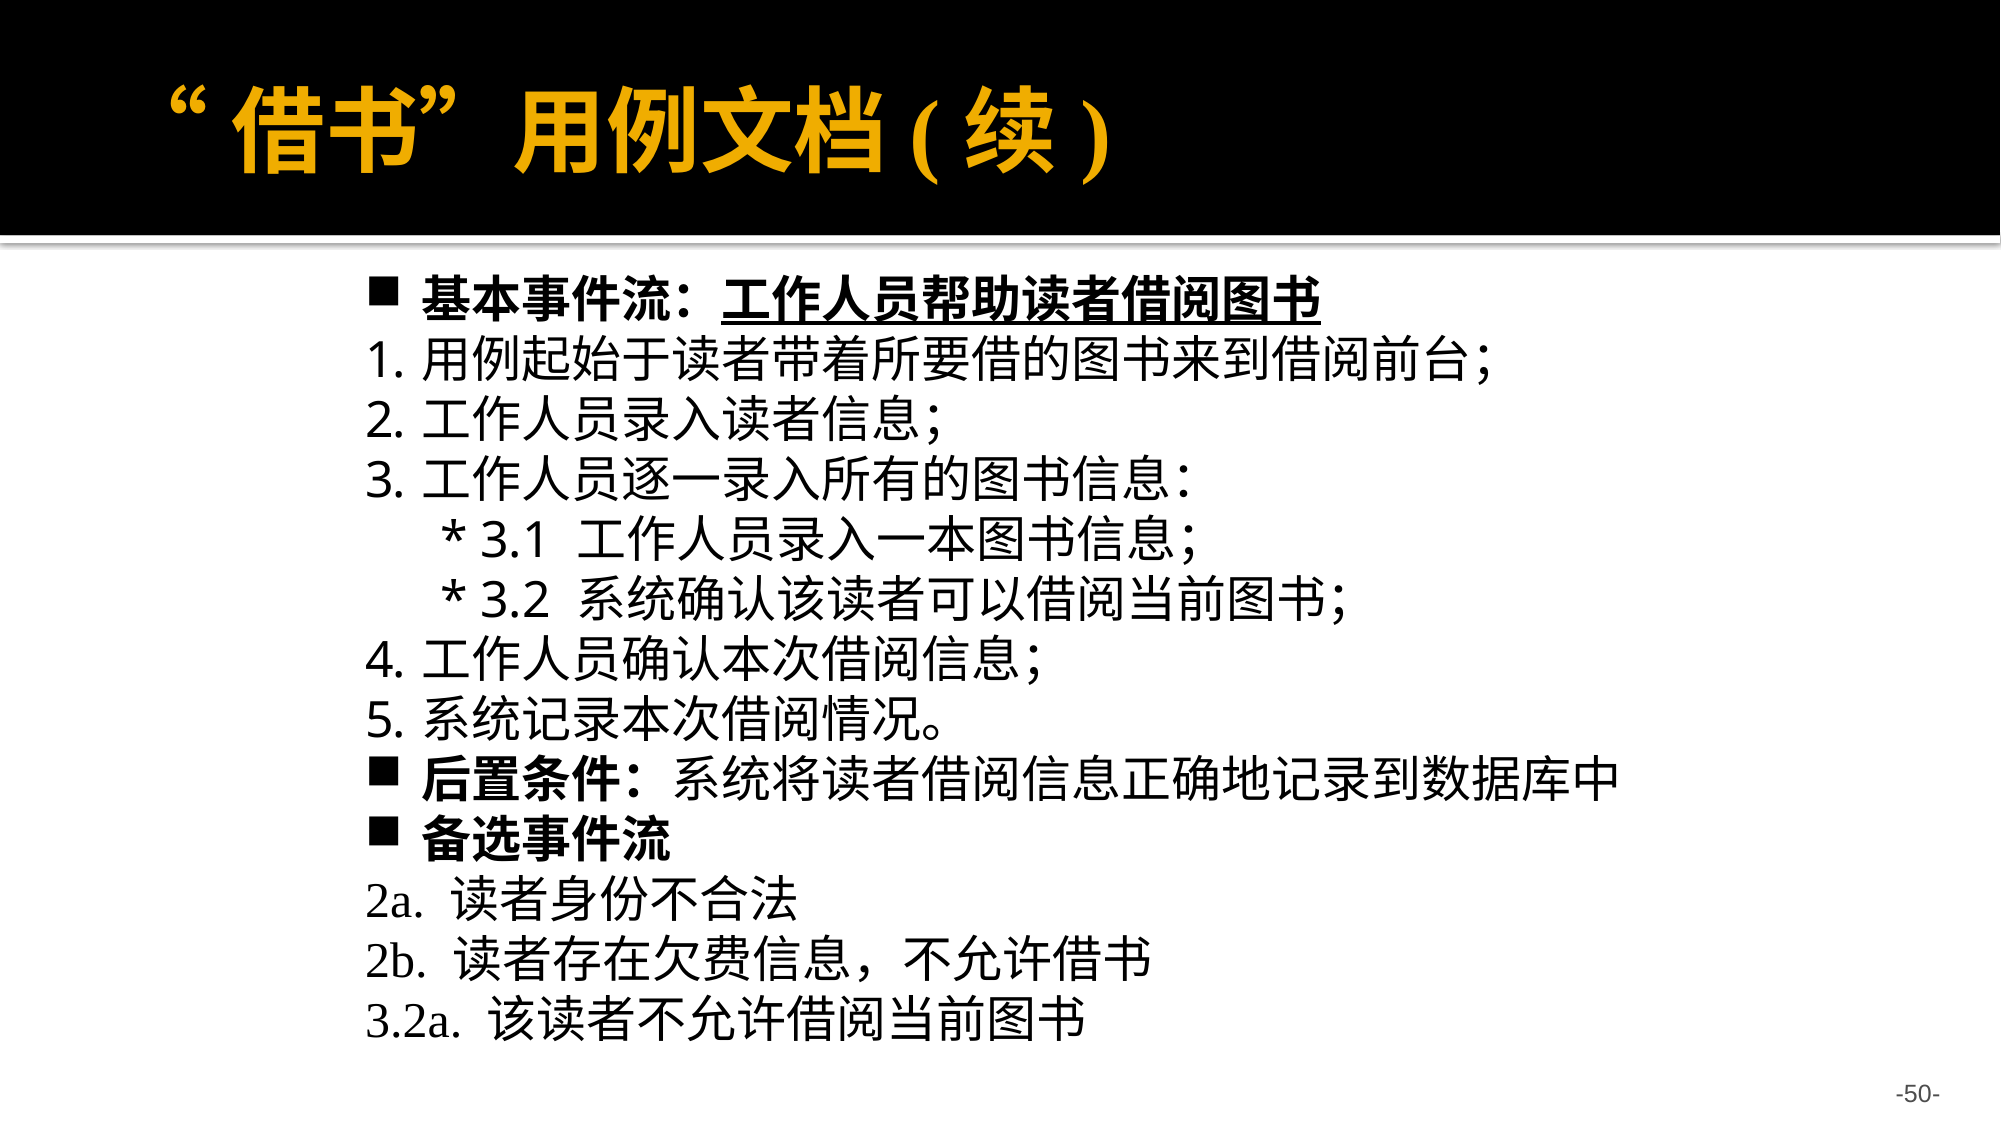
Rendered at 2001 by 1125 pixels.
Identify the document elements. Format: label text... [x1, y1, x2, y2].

text_box 基本事件流：工作人员帮助读者借阅图书 用例起始于读者带着所要借的图书来到借阅前台； 工作人员录入读者信息； 工作人员逐一录入所有的图书信息： * 3.1 工作人员录入一本图书信息； * 3.2 系统确认该读者可以借阅当前图书； 工作人员确认本次借阅信息； 系统记录本次借阅情况。 后置条件：系统将读者借阅信息正确地记录到数据库中 备选事件流 2a. 读者身份不合法 2b. 读者存在欠费信息，不允许借书 3.2a. 该读者不允许借阅当前图书 [350, 259, 1680, 1055]
slide_number -50- [1794, 1062, 1955, 1108]
title “借书”用例文档(续) [99, 25, 1900, 231]
